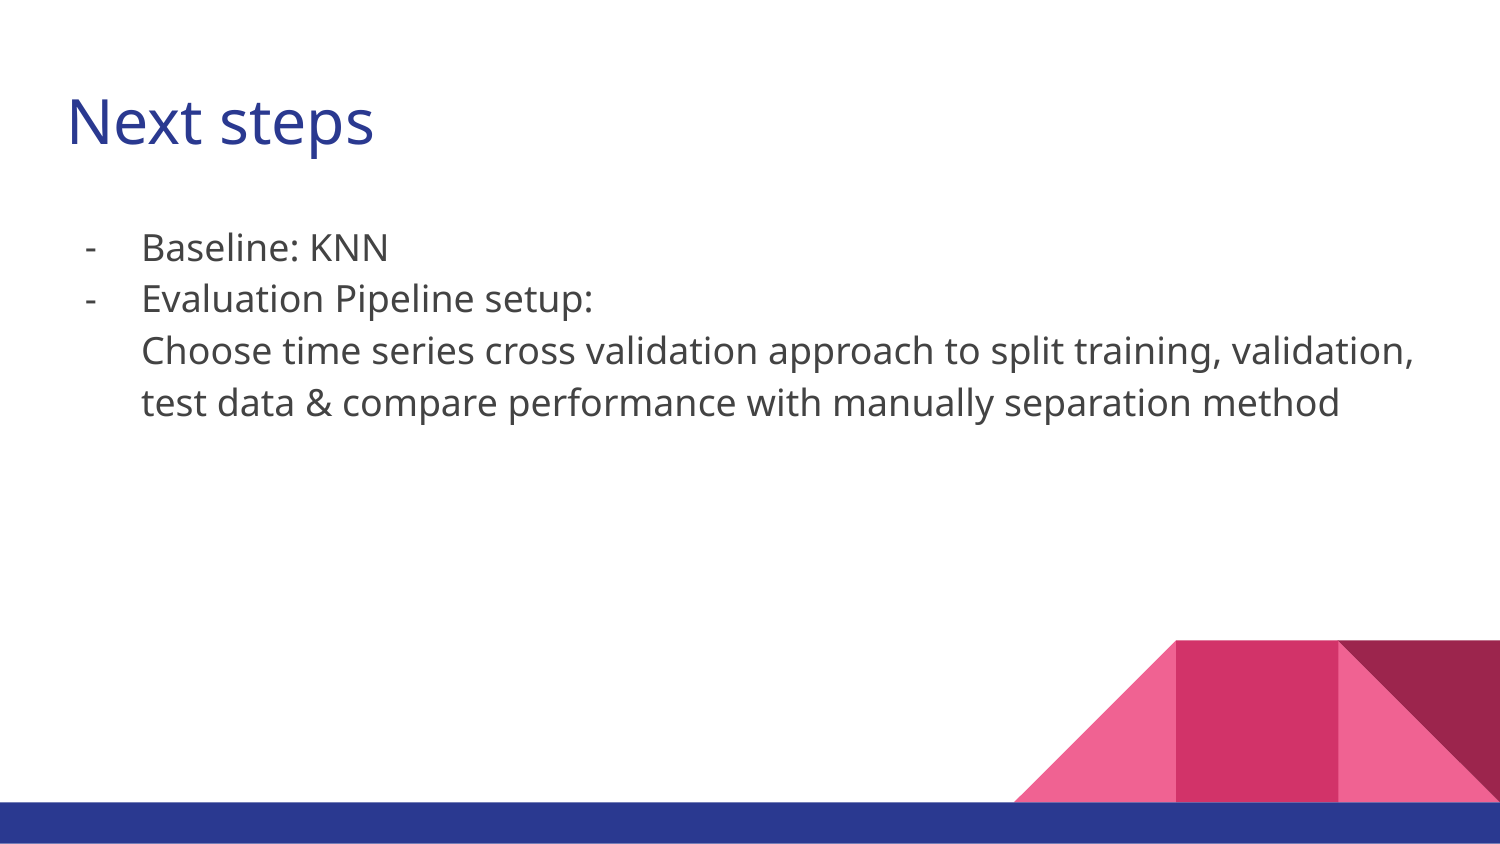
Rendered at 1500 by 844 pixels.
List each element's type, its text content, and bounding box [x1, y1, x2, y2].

title Next steps [51, 67, 1449, 167]
list Baseline: KNN Evaluation Pipeline setup: Choose time series cross validation approach to split training, validation, test data & compare performance with manually separation method [51, 201, 1449, 750]
